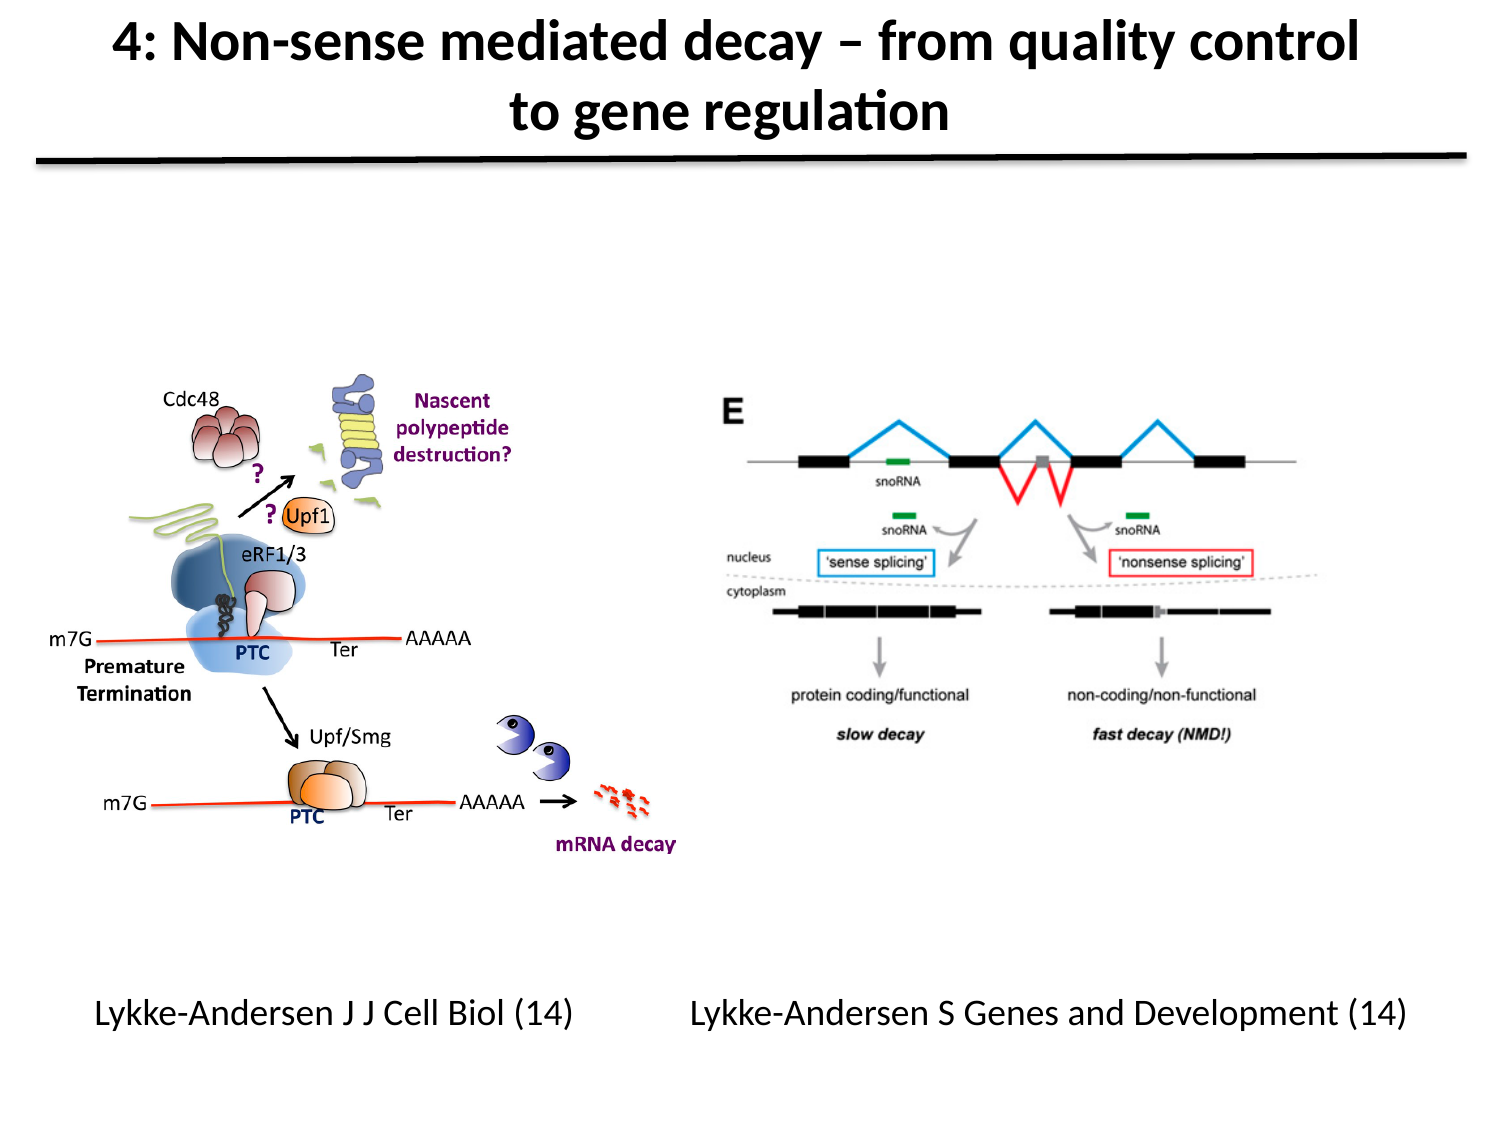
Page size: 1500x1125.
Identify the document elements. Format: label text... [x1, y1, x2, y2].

picture [702, 377, 1340, 749]
text_box Lykke-Andersen S Genes and Development (14) [675, 980, 1424, 1040]
picture [39, 328, 684, 870]
text_box 4: Non-sense mediated decay – from quality control to gene regulation [55, 0, 1406, 153]
text_box Lykke-Andersen J J Cell Biol (14) [79, 980, 590, 1041]
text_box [35, 155, 1467, 162]
